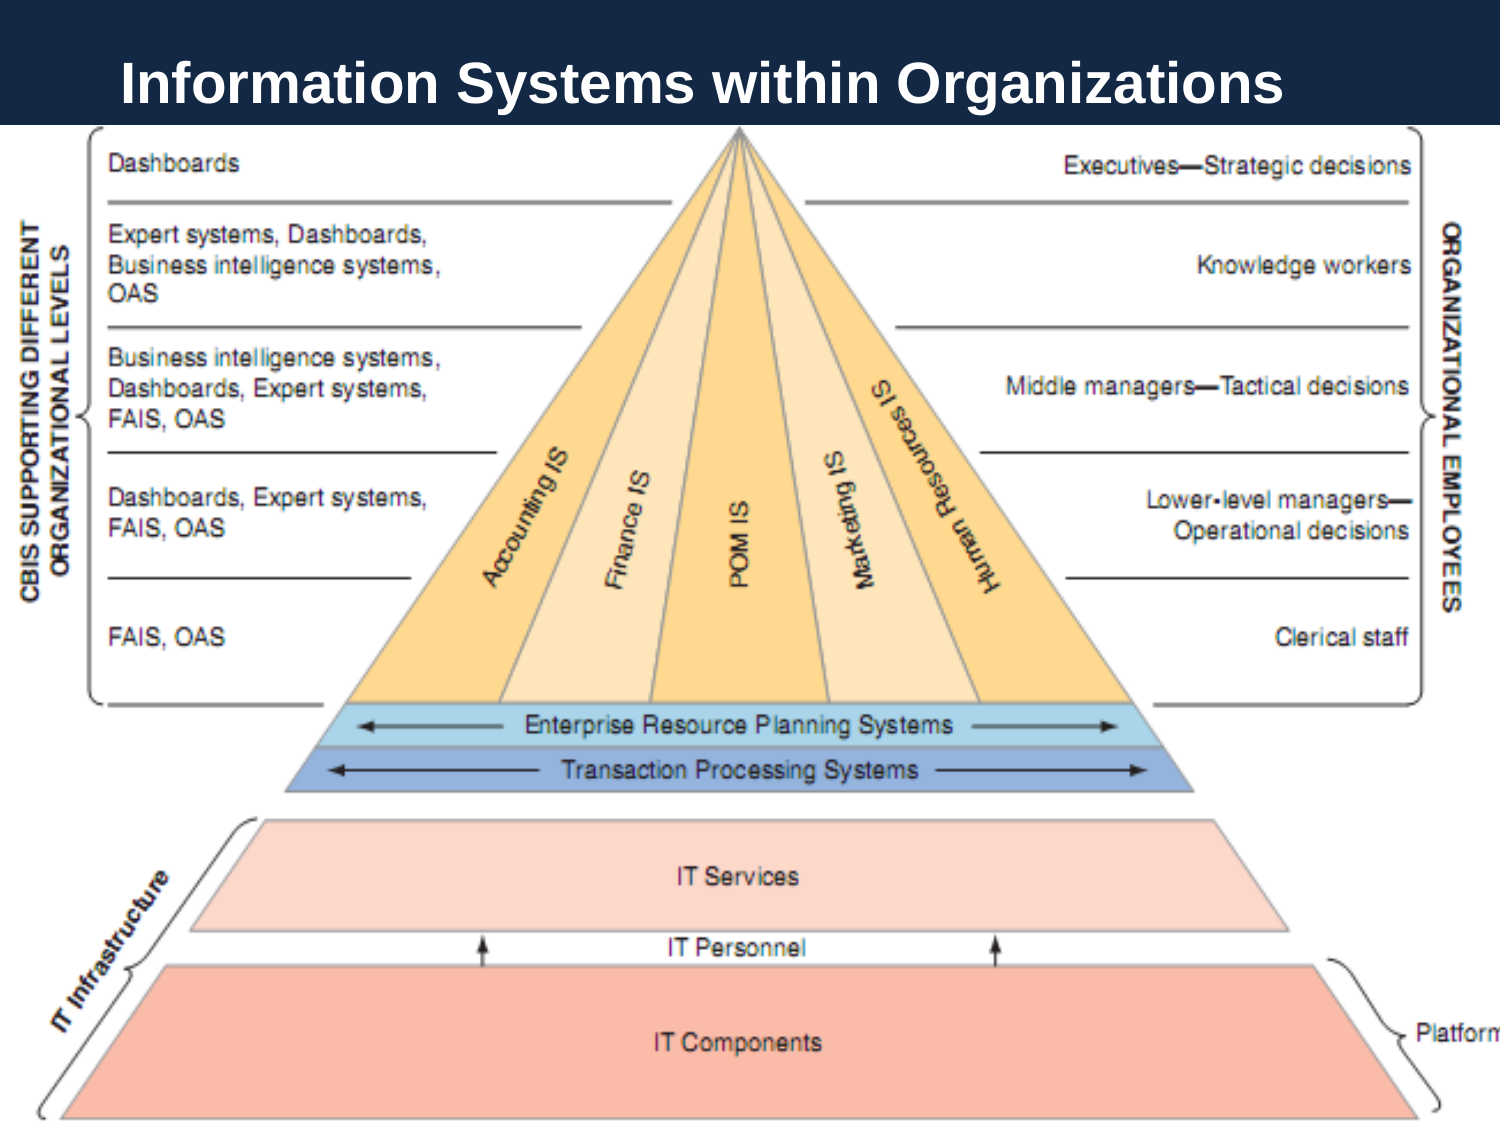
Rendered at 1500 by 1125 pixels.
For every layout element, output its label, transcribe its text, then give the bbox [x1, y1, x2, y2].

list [0, 125, 1500, 1125]
picture [0, 0, 1500, 125]
text_box Information Systems within Organizations [0, 10, 1408, 124]
